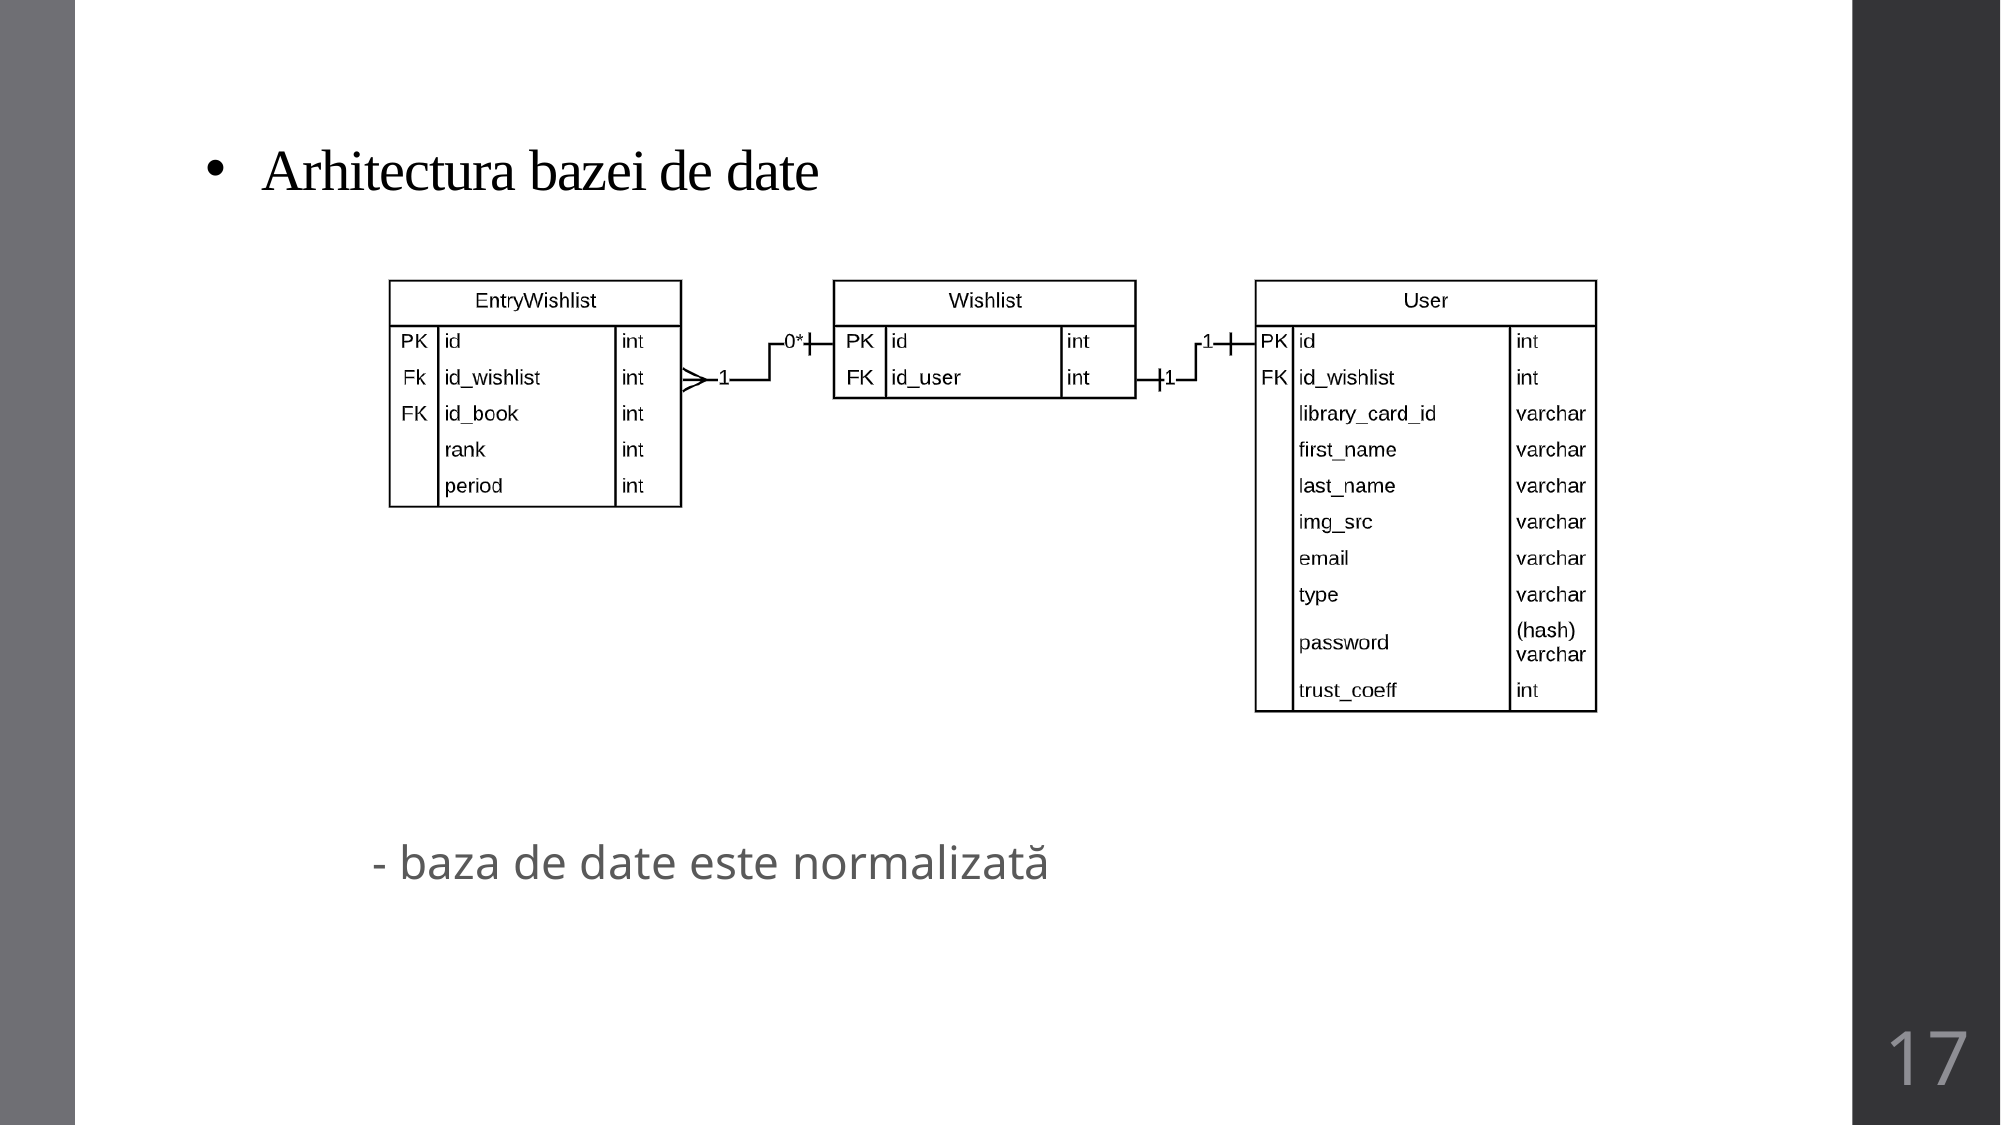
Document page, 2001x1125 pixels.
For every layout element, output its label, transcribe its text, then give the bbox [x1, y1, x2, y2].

title Arhitectura bazei de date [190, 124, 1752, 210]
list - baza de date este normalizată [206, 830, 1662, 1065]
picture [376, 262, 1624, 735]
slide_number 17 [1852, 1012, 2000, 1110]
